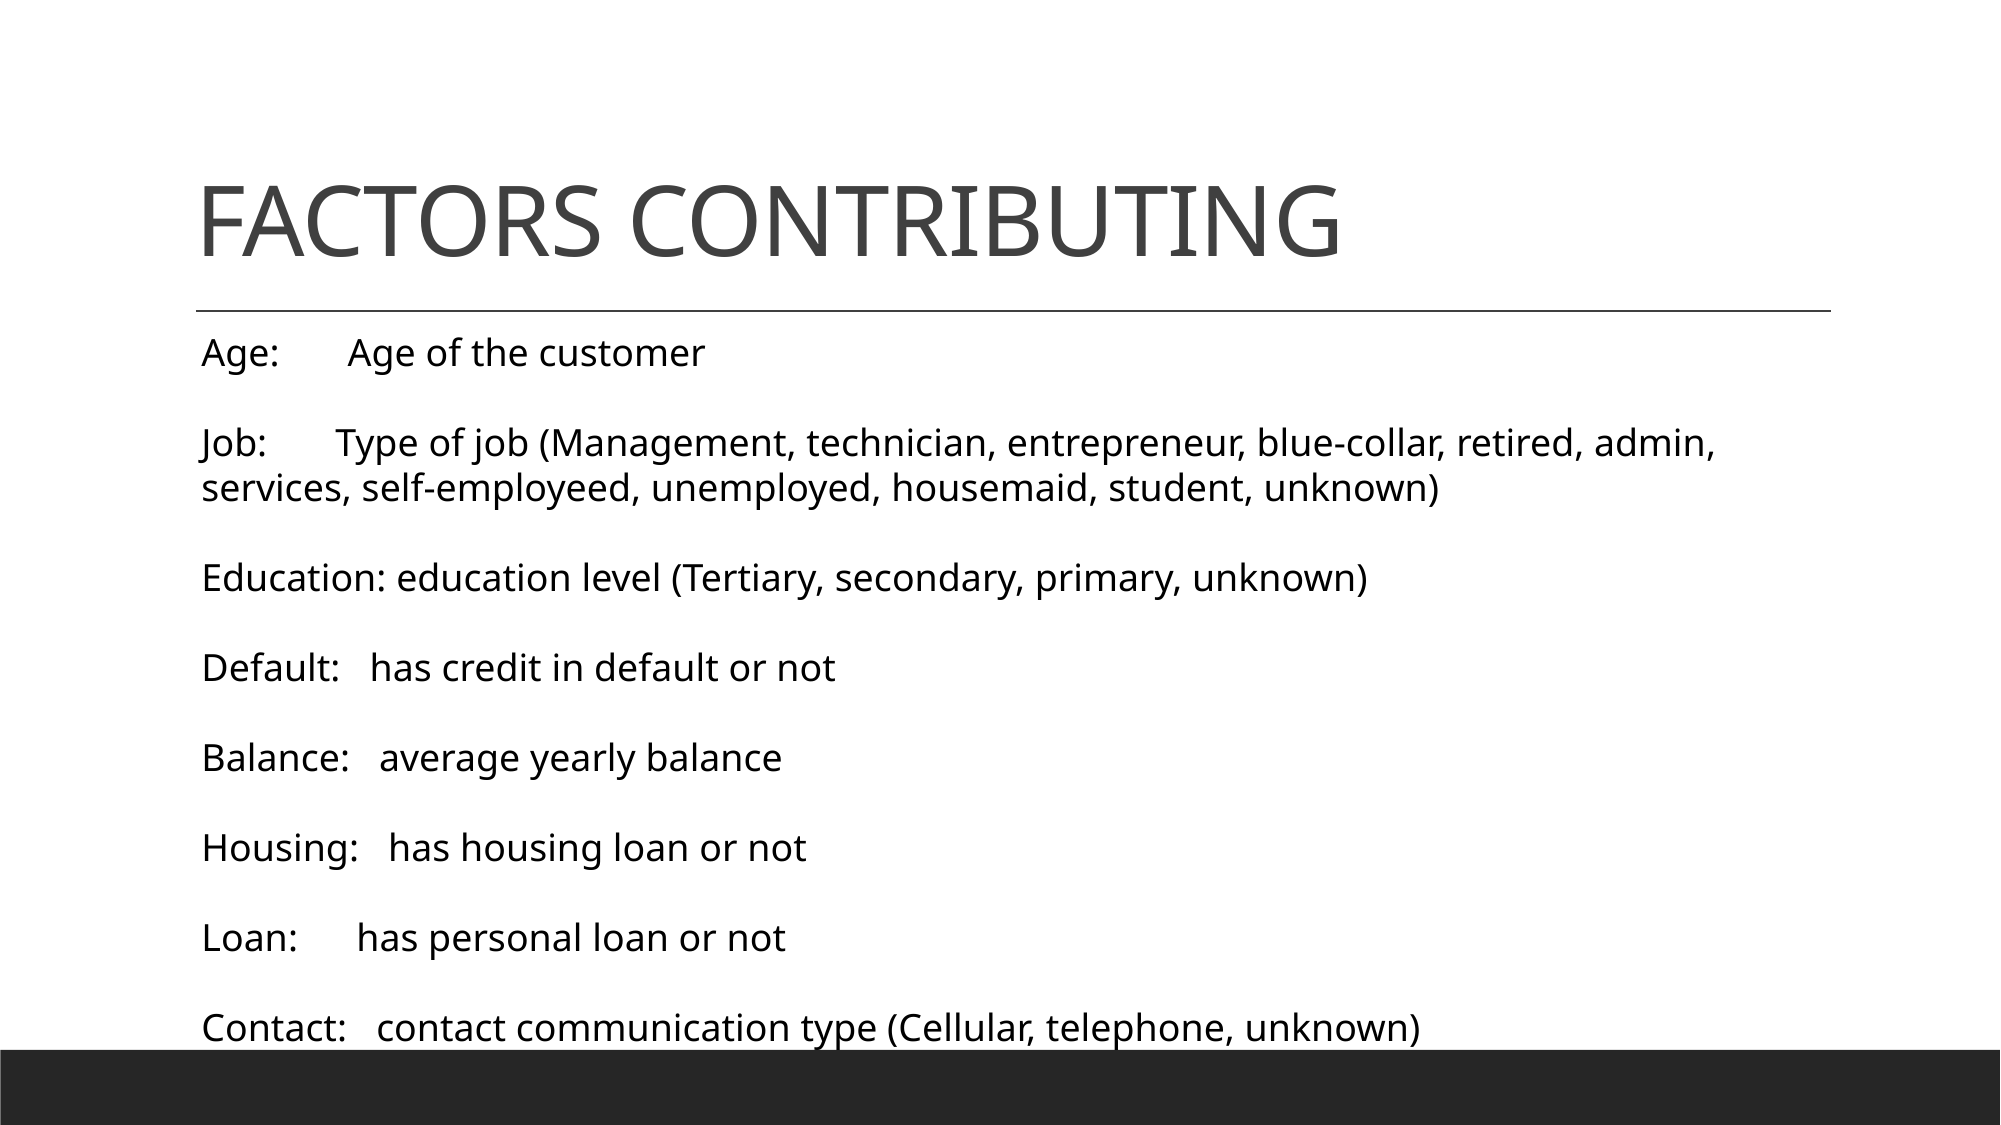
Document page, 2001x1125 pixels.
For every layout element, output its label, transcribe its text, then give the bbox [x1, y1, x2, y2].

text_box Age: Age of the customer Job: Type of job (Management, technician, entrepreneur, blue-collar, retired, admin, services, self-employeed, unemployed, housemaid, student, unknown) Education: education level (Tertiary, secondary, primary, unknown) Default: has credit in default or not Balance: average yearly balance Housing: has housing loan or not Loan: has personal loan or not Contact: contact communication type (Cellular, telephone, unknown) [186, 321, 1814, 1102]
title FACTORS CONTRIBUTING [180, 47, 1830, 285]
